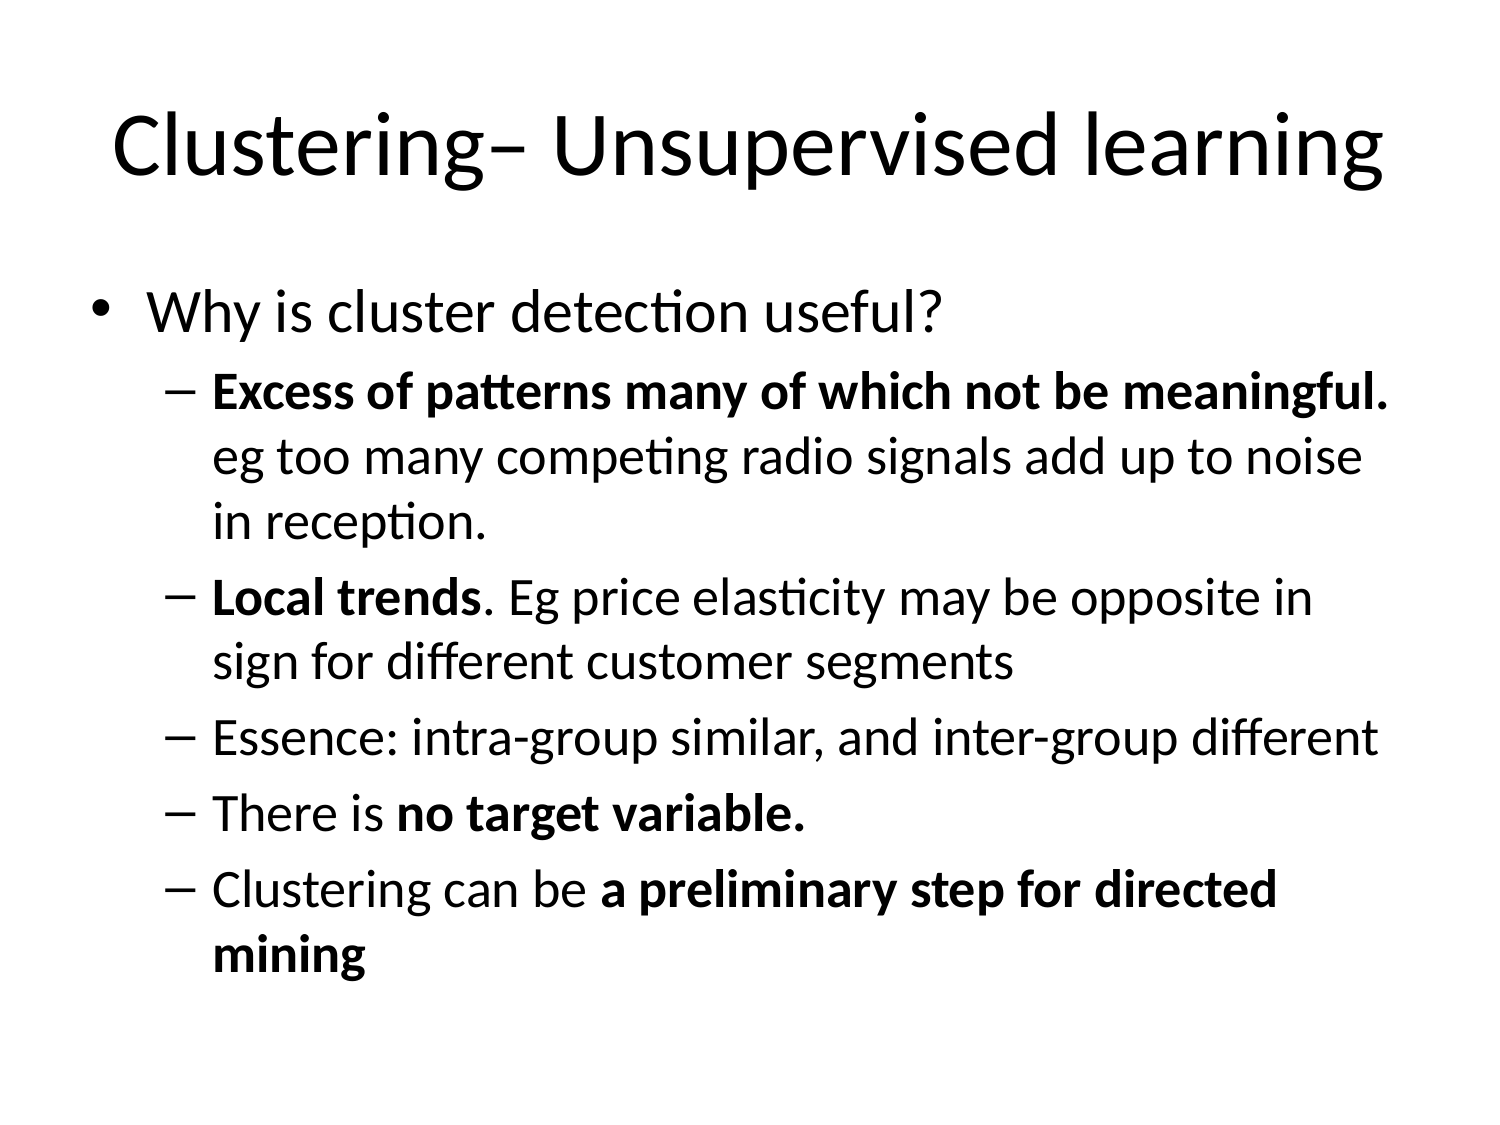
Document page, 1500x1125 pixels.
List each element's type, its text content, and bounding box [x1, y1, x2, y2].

title Clustering– Unsupervised learning [75, 45, 1425, 233]
list Why is cluster detection useful? Excess of patterns many of which not be meaningful. eg too many competing radio signals add up to noise in reception. Local trends. Eg price elasticity may be opposite in sign for different customer segments Essence: intra-group similar, and inter-group different There is no target variable. Clustering can be a preliminary step for directed mining [75, 262, 1425, 1005]
